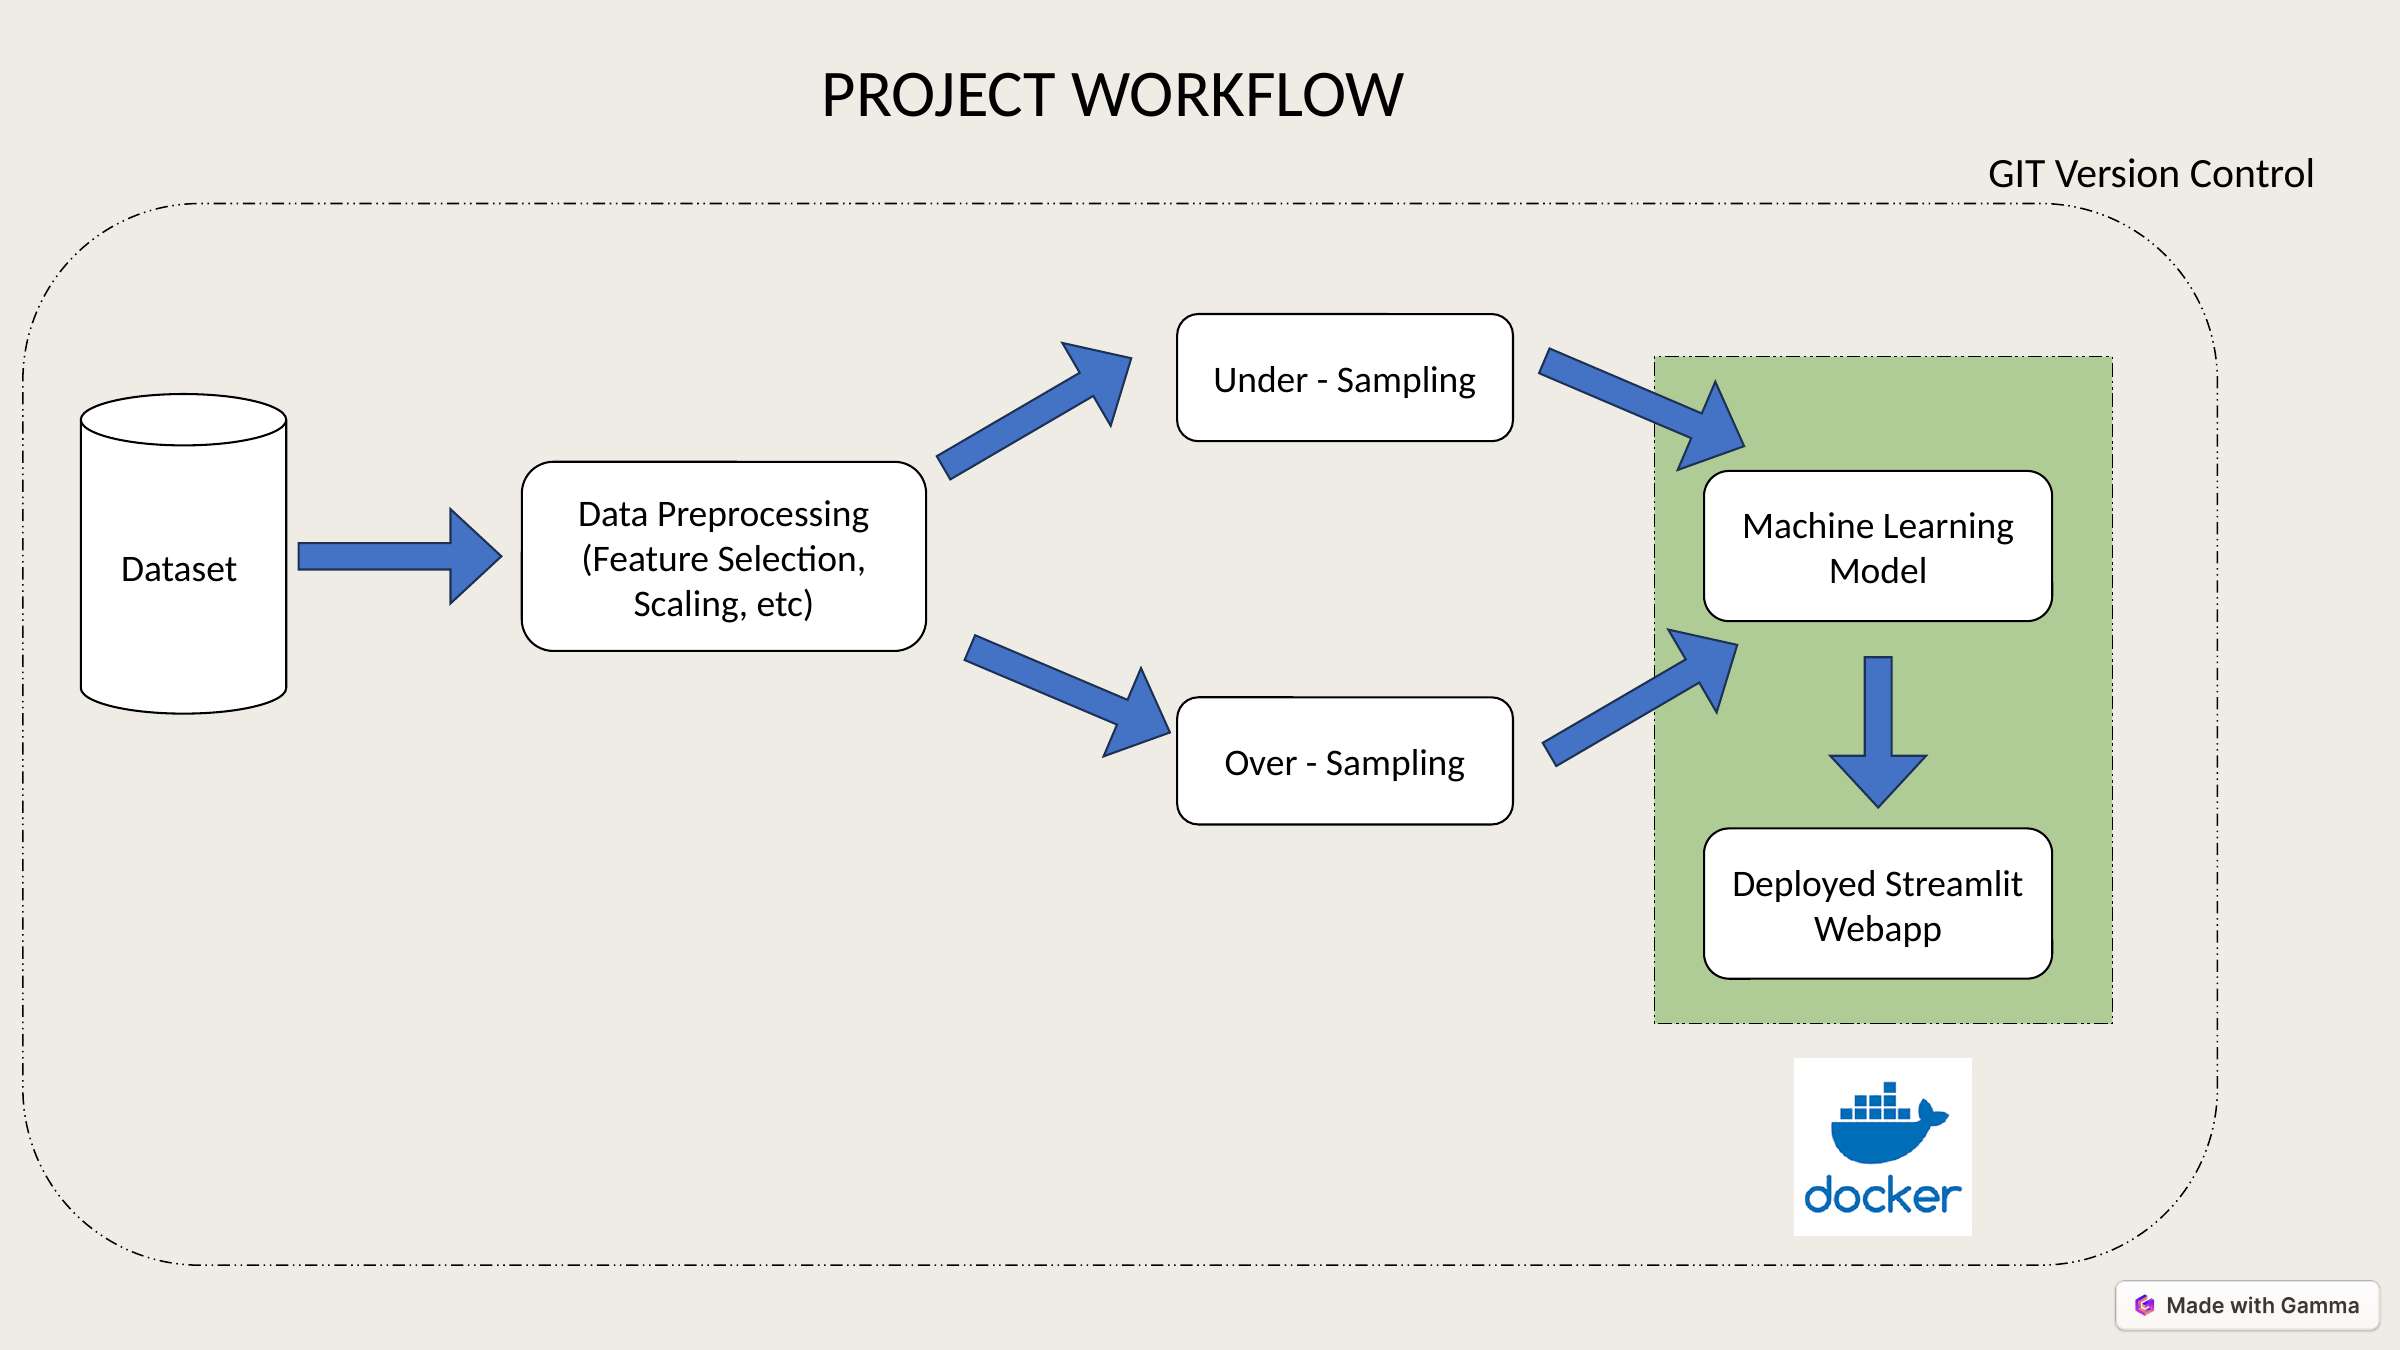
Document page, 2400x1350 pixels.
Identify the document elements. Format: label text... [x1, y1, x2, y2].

picture [1794, 1058, 1972, 1236]
picture [2106, 1271, 2389, 1339]
text_box PROJECT WORKFLOW [806, 42, 1434, 137]
text_box [22, 203, 2218, 1266]
text_box GIT Version Control [1973, 138, 2331, 203]
